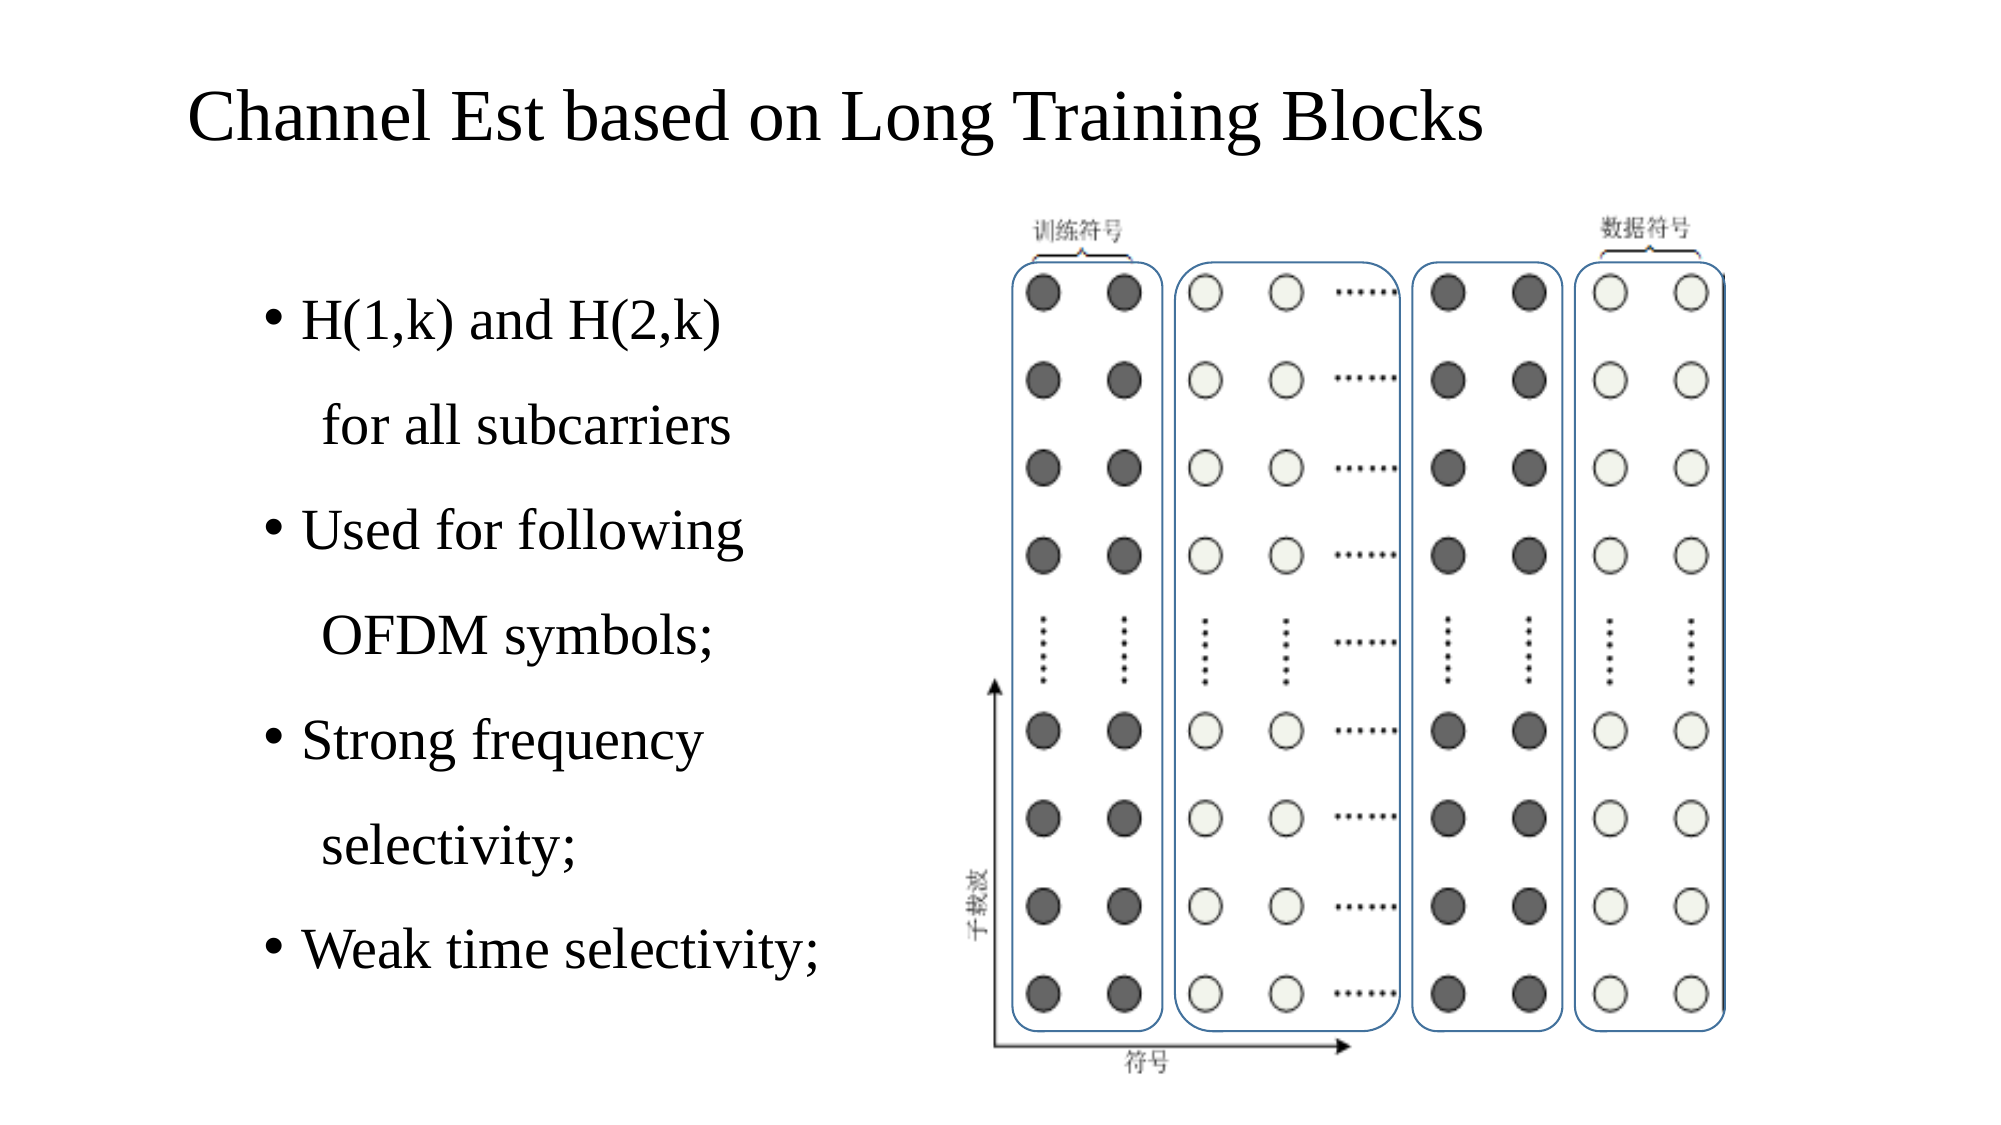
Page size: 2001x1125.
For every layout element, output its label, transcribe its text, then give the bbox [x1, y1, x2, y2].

title Channel Est based on Long Training Blocks [172, 45, 1725, 188]
list H(1,k) and H(2,k) for all subcarriers Used for following OFDM symbols; Strong frequency selectivity; Weak time selectivity; [248, 238, 962, 1032]
picture [962, 211, 1725, 1081]
